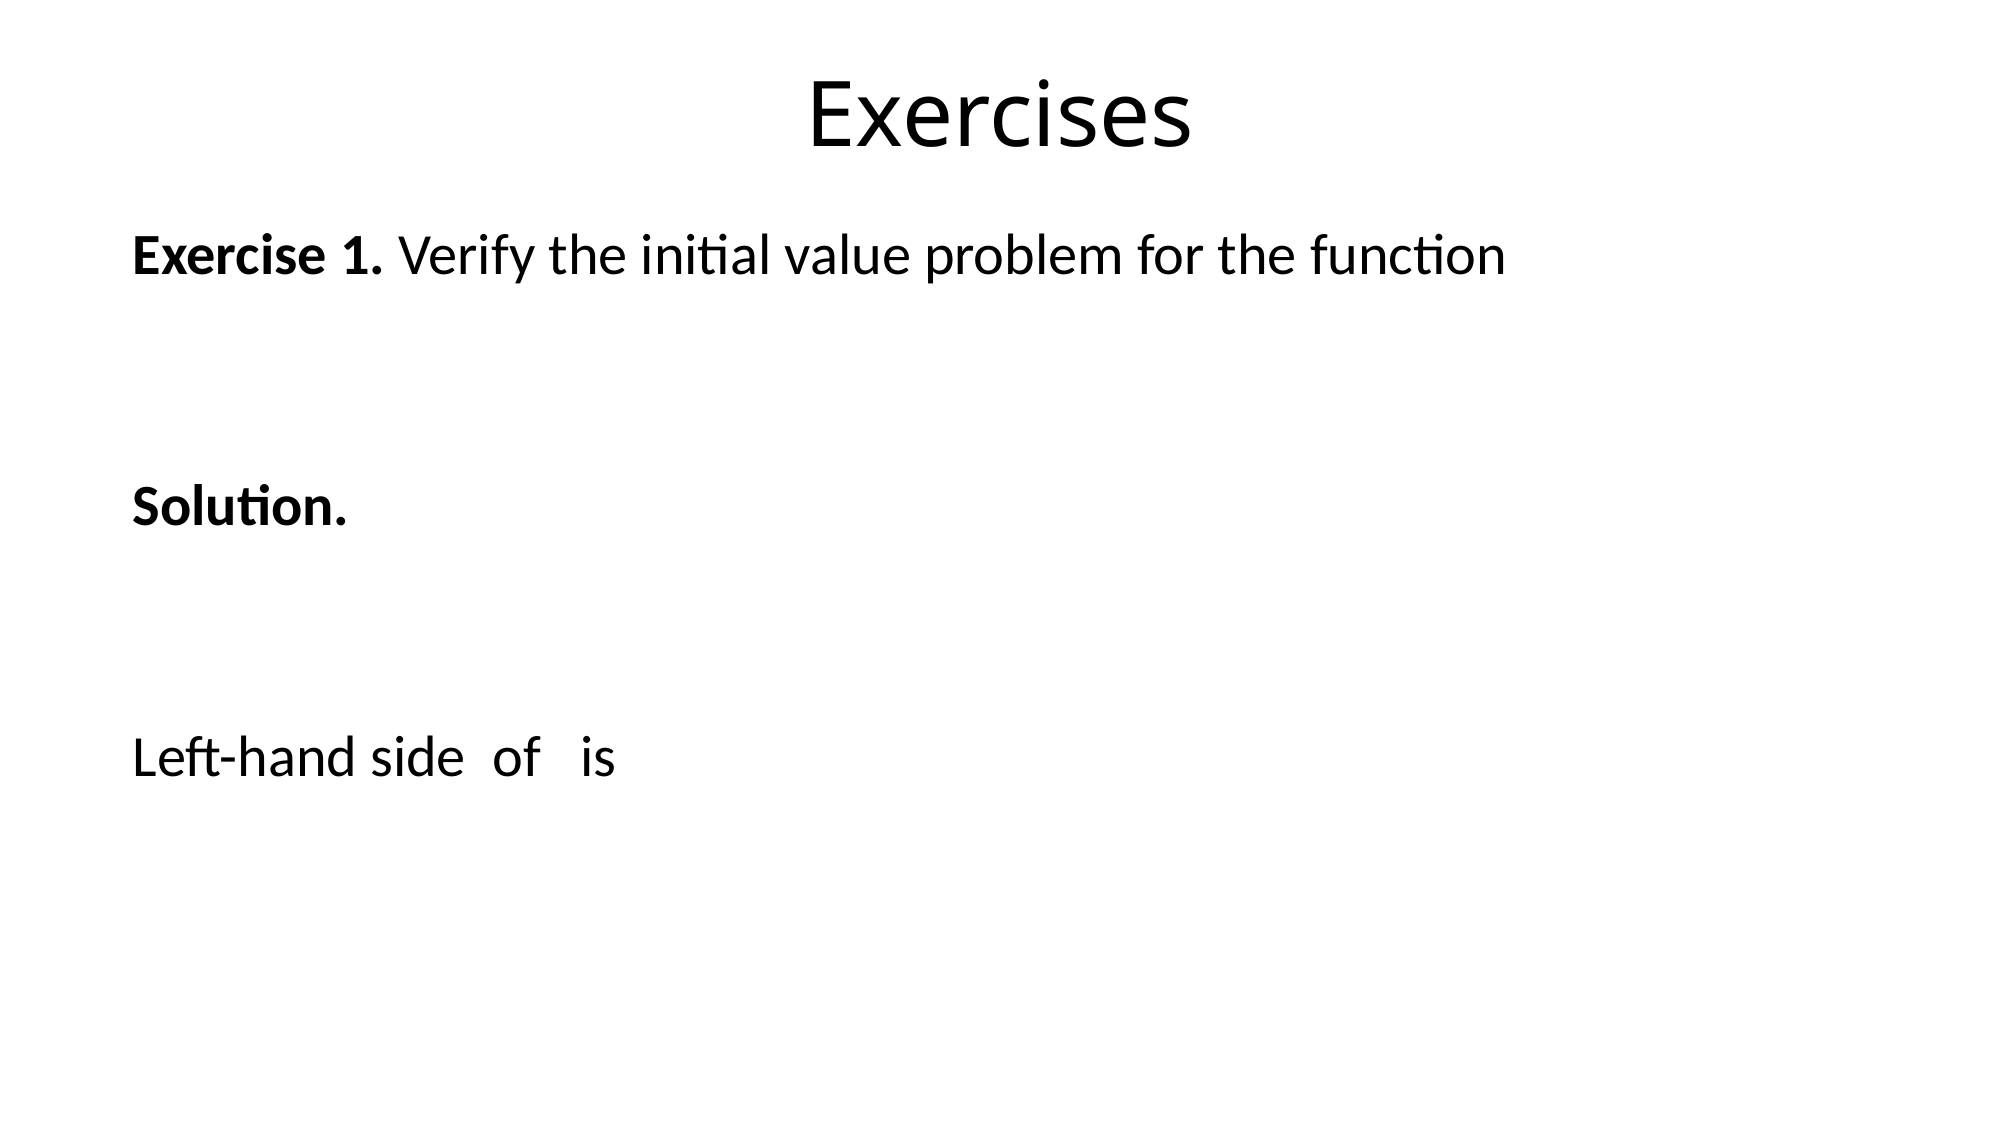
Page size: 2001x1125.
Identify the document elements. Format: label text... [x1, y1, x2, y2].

title Exercises [137, 59, 1863, 174]
